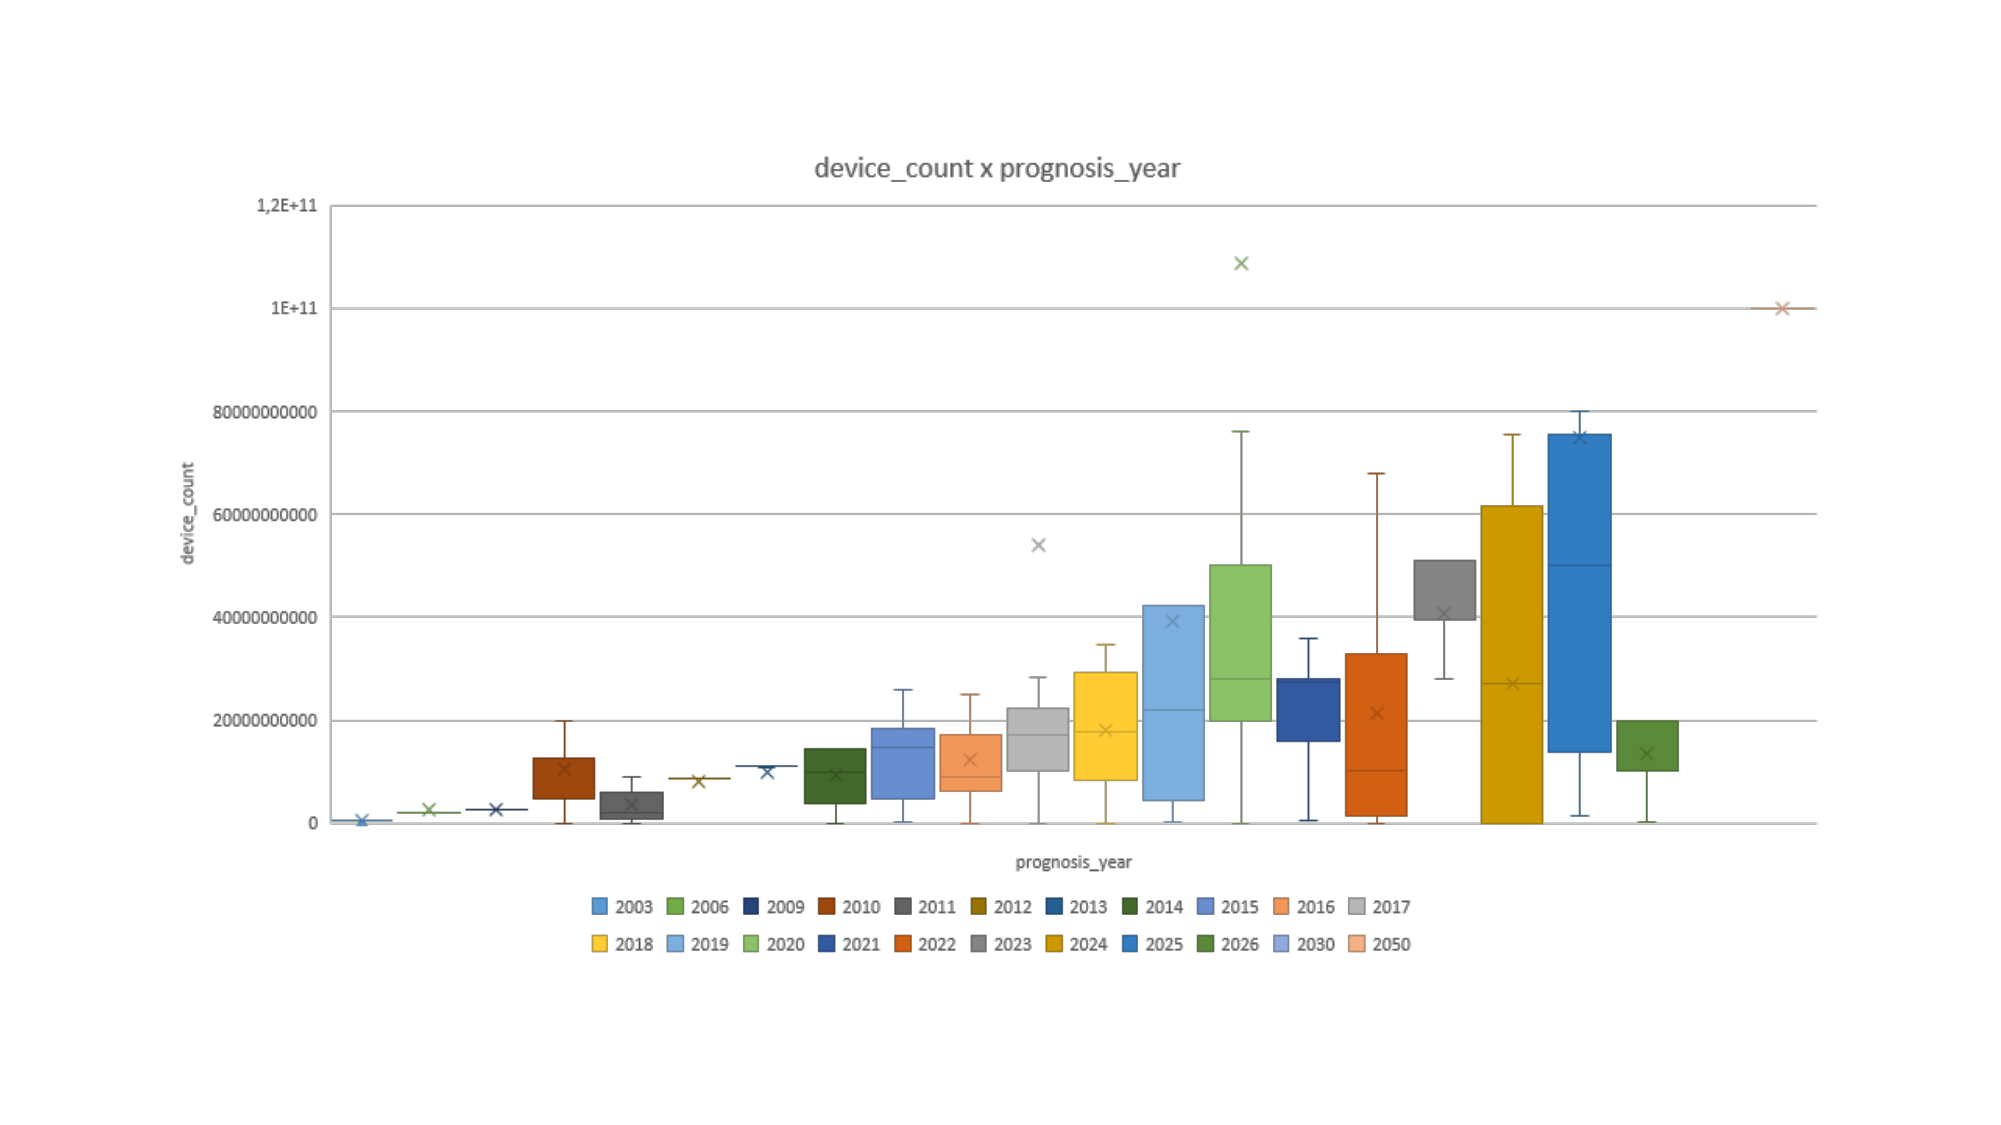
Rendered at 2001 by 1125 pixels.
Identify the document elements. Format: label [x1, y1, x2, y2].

picture [165, 140, 1835, 985]
